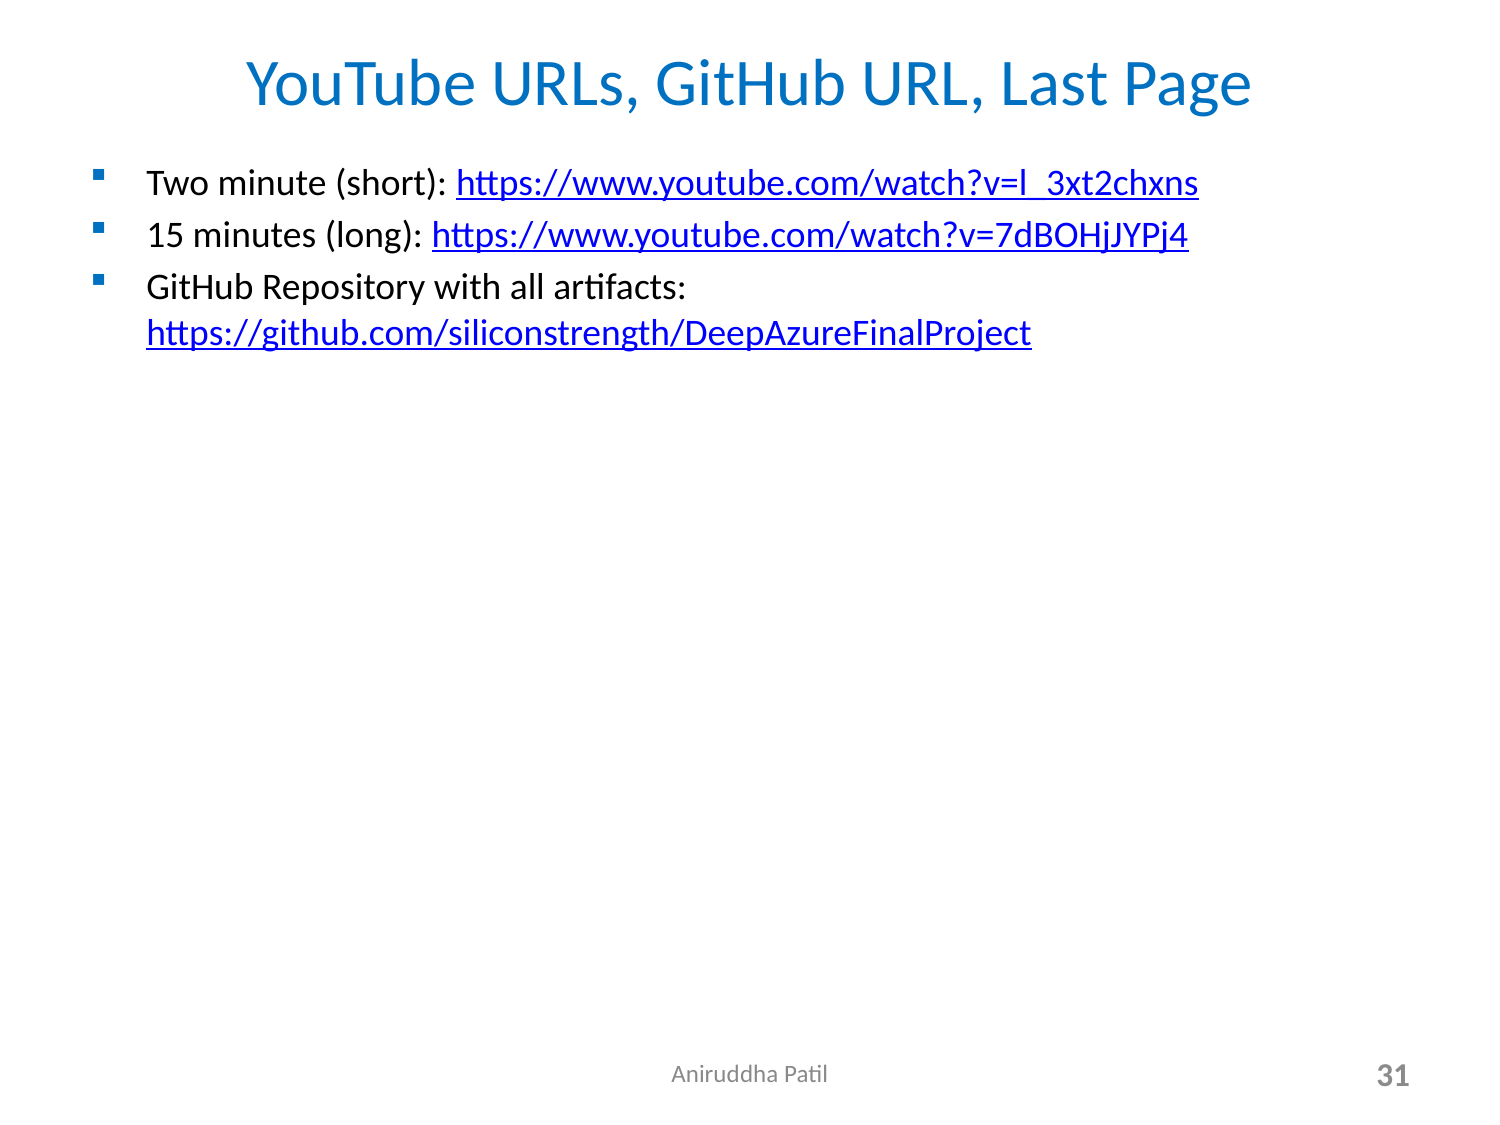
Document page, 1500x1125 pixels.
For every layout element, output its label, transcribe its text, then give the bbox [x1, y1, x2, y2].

title YouTube URLs, GitHub URL, Last Page [75, 19, 1425, 138]
footer Aniruddha Patil [512, 1042, 988, 1103]
slide_number 31 [1074, 1042, 1425, 1103]
list Two minute (short): https://www.youtube.com/watch?v=l_3xt2chxns 15 minutes (long): https://www.youtube.com/watch?v=7dBOHjJYPj4 GitHub Repository with all artifacts: https://github.com/siliconstrength/DeepAzureFinalProject [75, 149, 1425, 1025]
